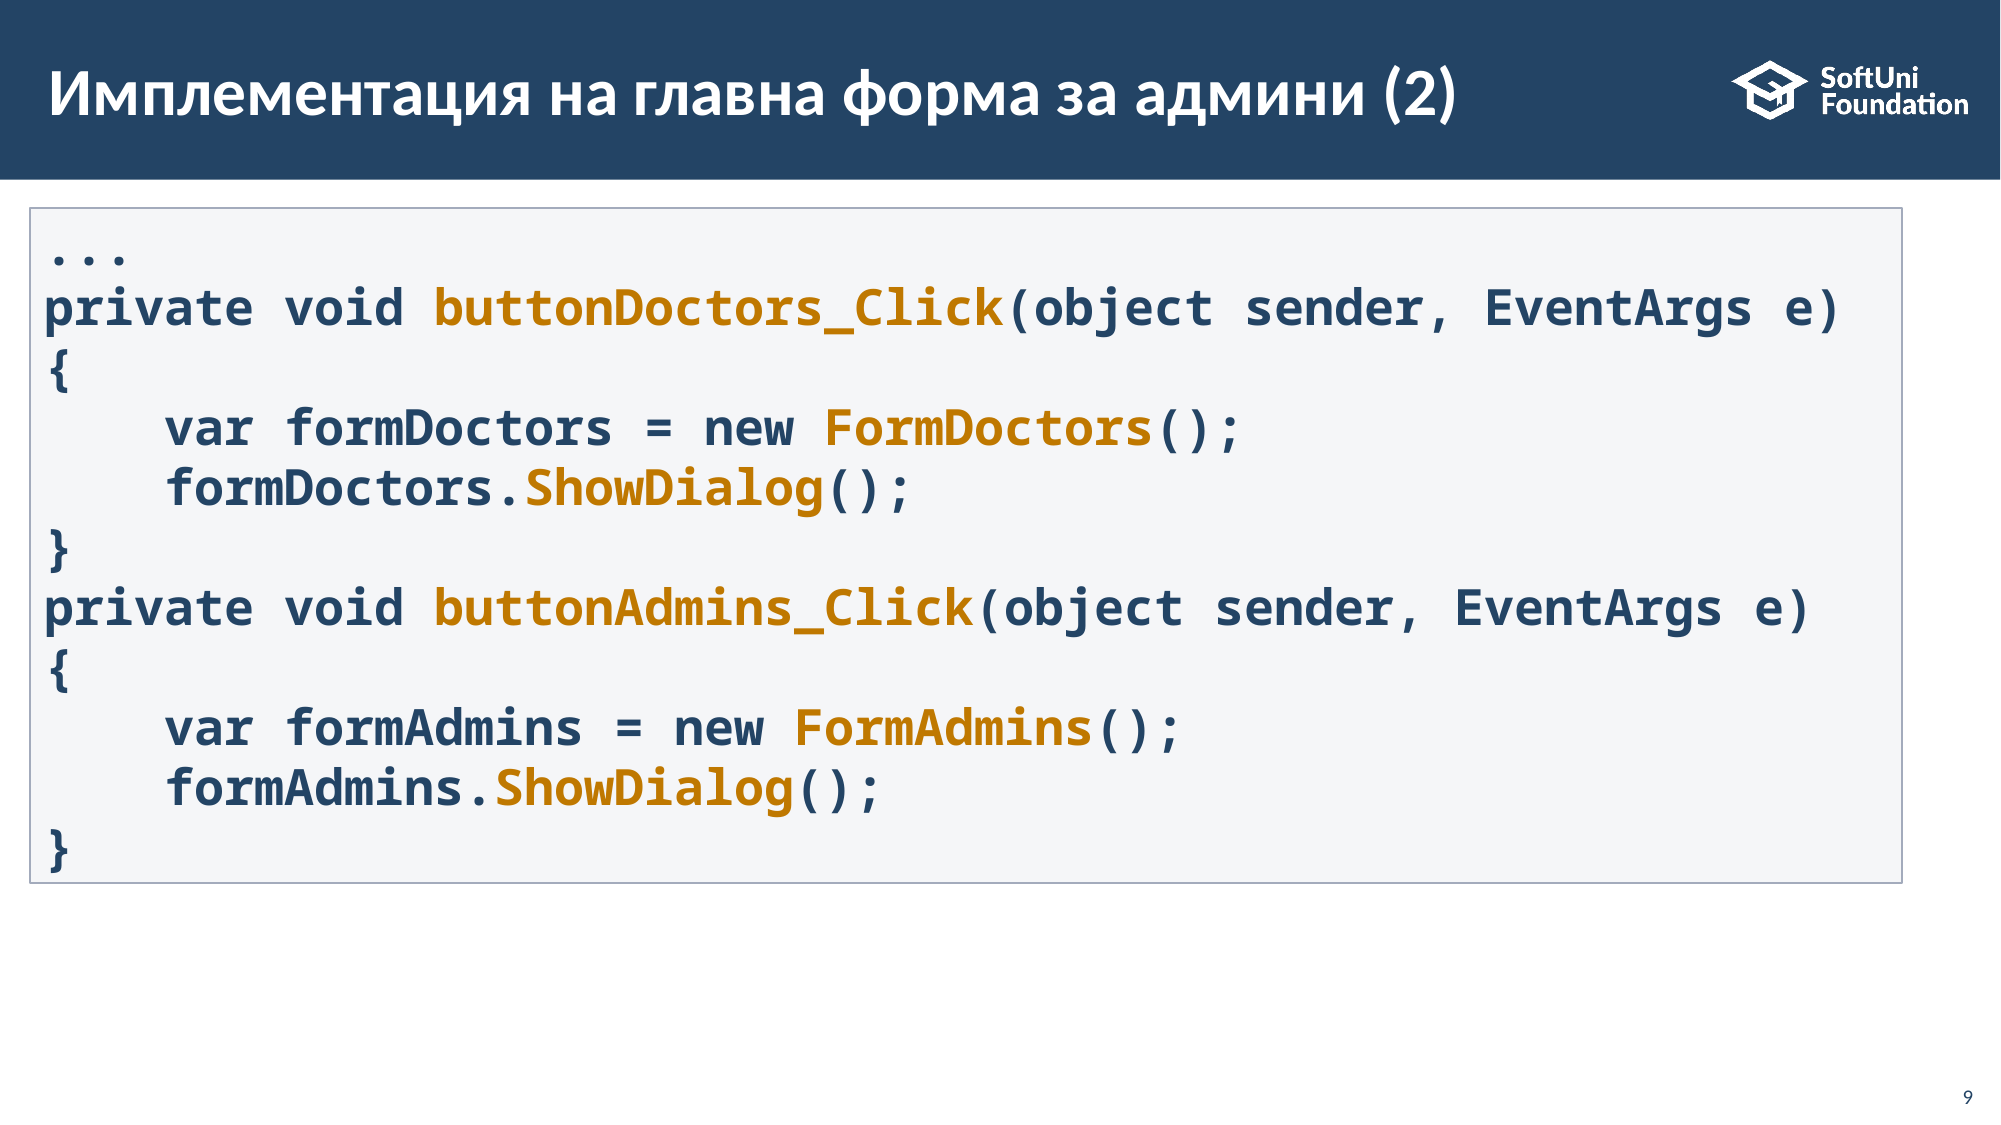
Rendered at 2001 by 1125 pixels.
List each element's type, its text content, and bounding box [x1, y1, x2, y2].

picture [1731, 60, 1968, 120]
slide_number 9 [1927, 1067, 1989, 1117]
text_box ... private void buttonDoctors_Click(object sender, EventArgs e) { var formDoctors = new FormDoctors(); formDoctors.ShowDialog(); } private void buttonAdmins_Click(object sender, EventArgs e) { var formAdmins = new FormAdmins(); formAdmins.ShowDialog(); } [29, 208, 1903, 883]
title Имплементация на главна форма за админи (2) [31, 16, 1716, 162]
